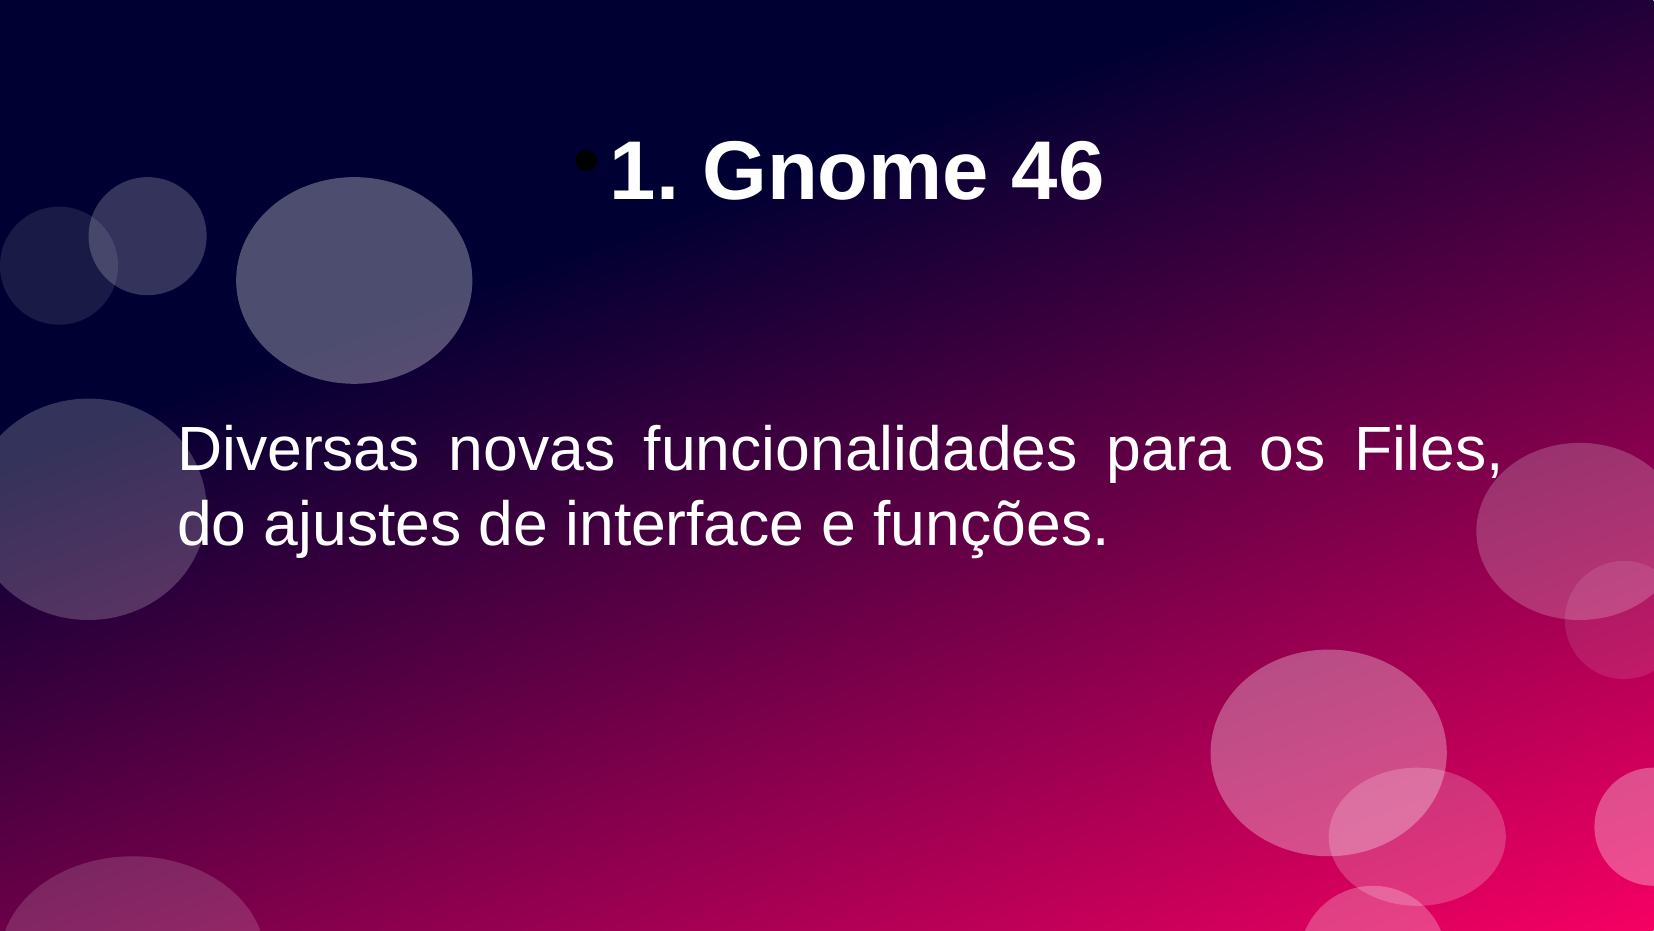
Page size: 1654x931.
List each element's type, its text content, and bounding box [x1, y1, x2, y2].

subtitle Diversas novas funcionalidades para os Files, do ajustes de interface e funções. [177, 354, 1506, 687]
title 1. Gnome 46 [76, 88, 1565, 244]
